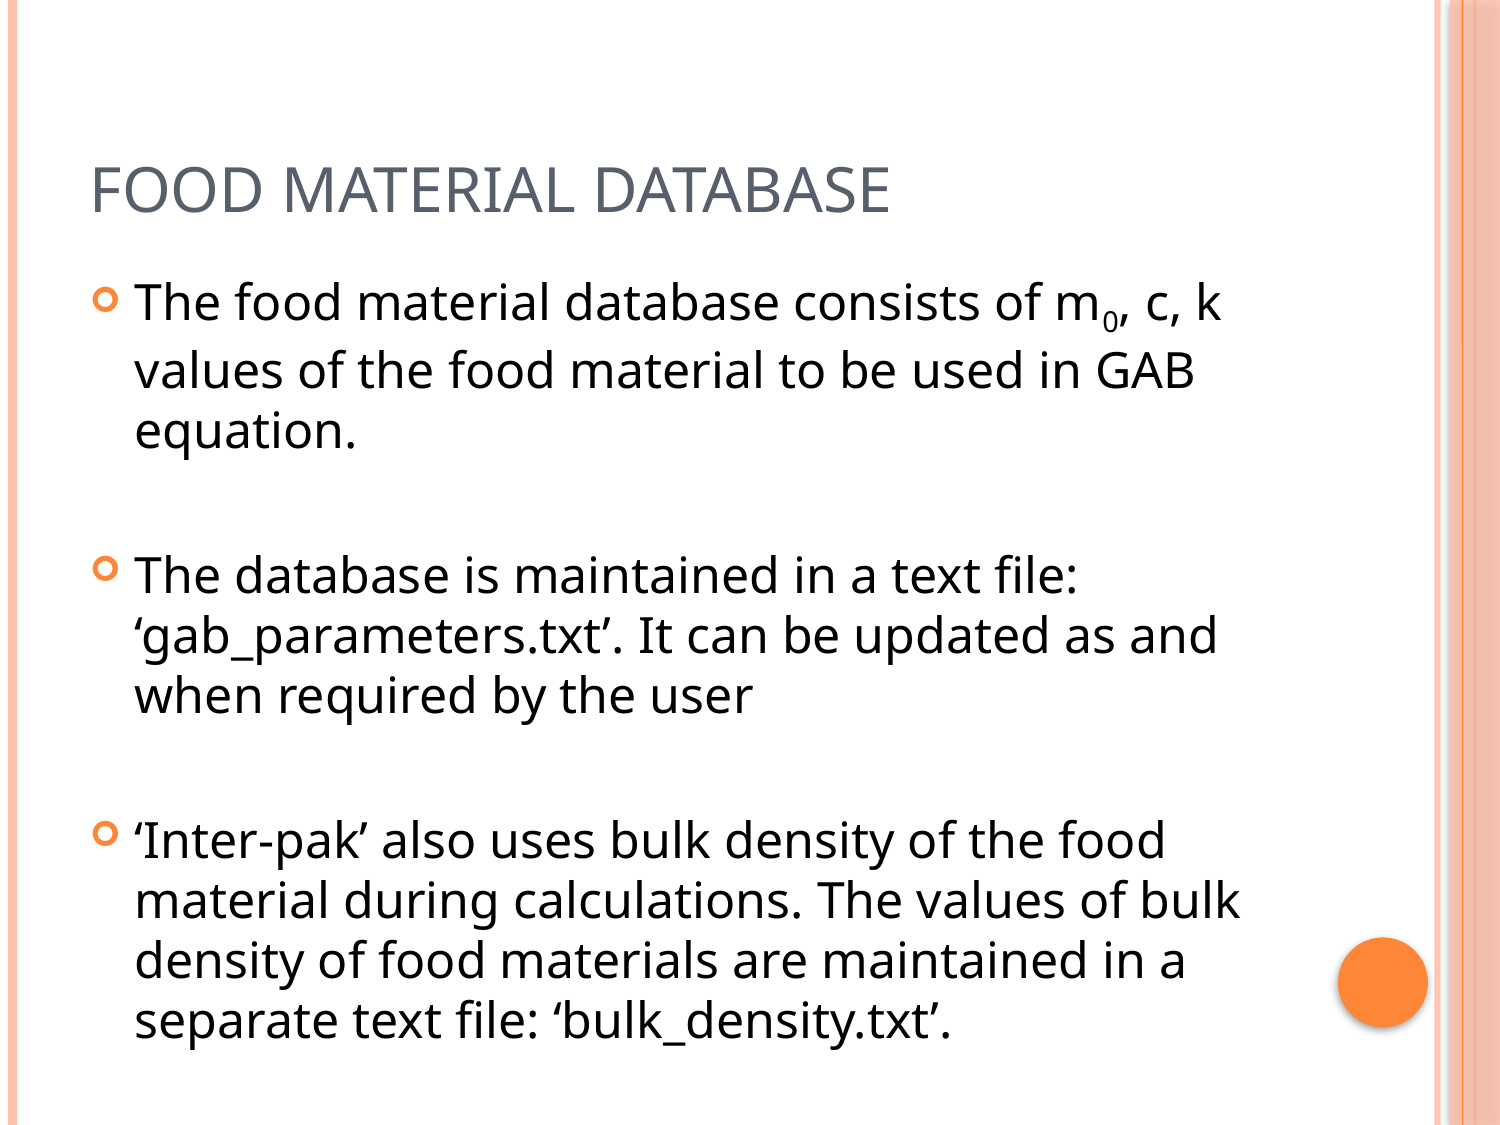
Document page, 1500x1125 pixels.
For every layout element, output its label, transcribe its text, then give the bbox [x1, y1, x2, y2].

title Food material database [75, 45, 1300, 233]
list The food material database consists of m0, c, k values of the food material to be used in GAB equation. The database is maintained in a text file: ‘gab_parameters.txt’. It can be updated as and when required by the user ‘Inter-pak’ also uses bulk density of the food material during calculations. The values of bulk density of food materials are maintained in a separate text file: ‘bulk_density.txt’. [75, 262, 1300, 1062]
